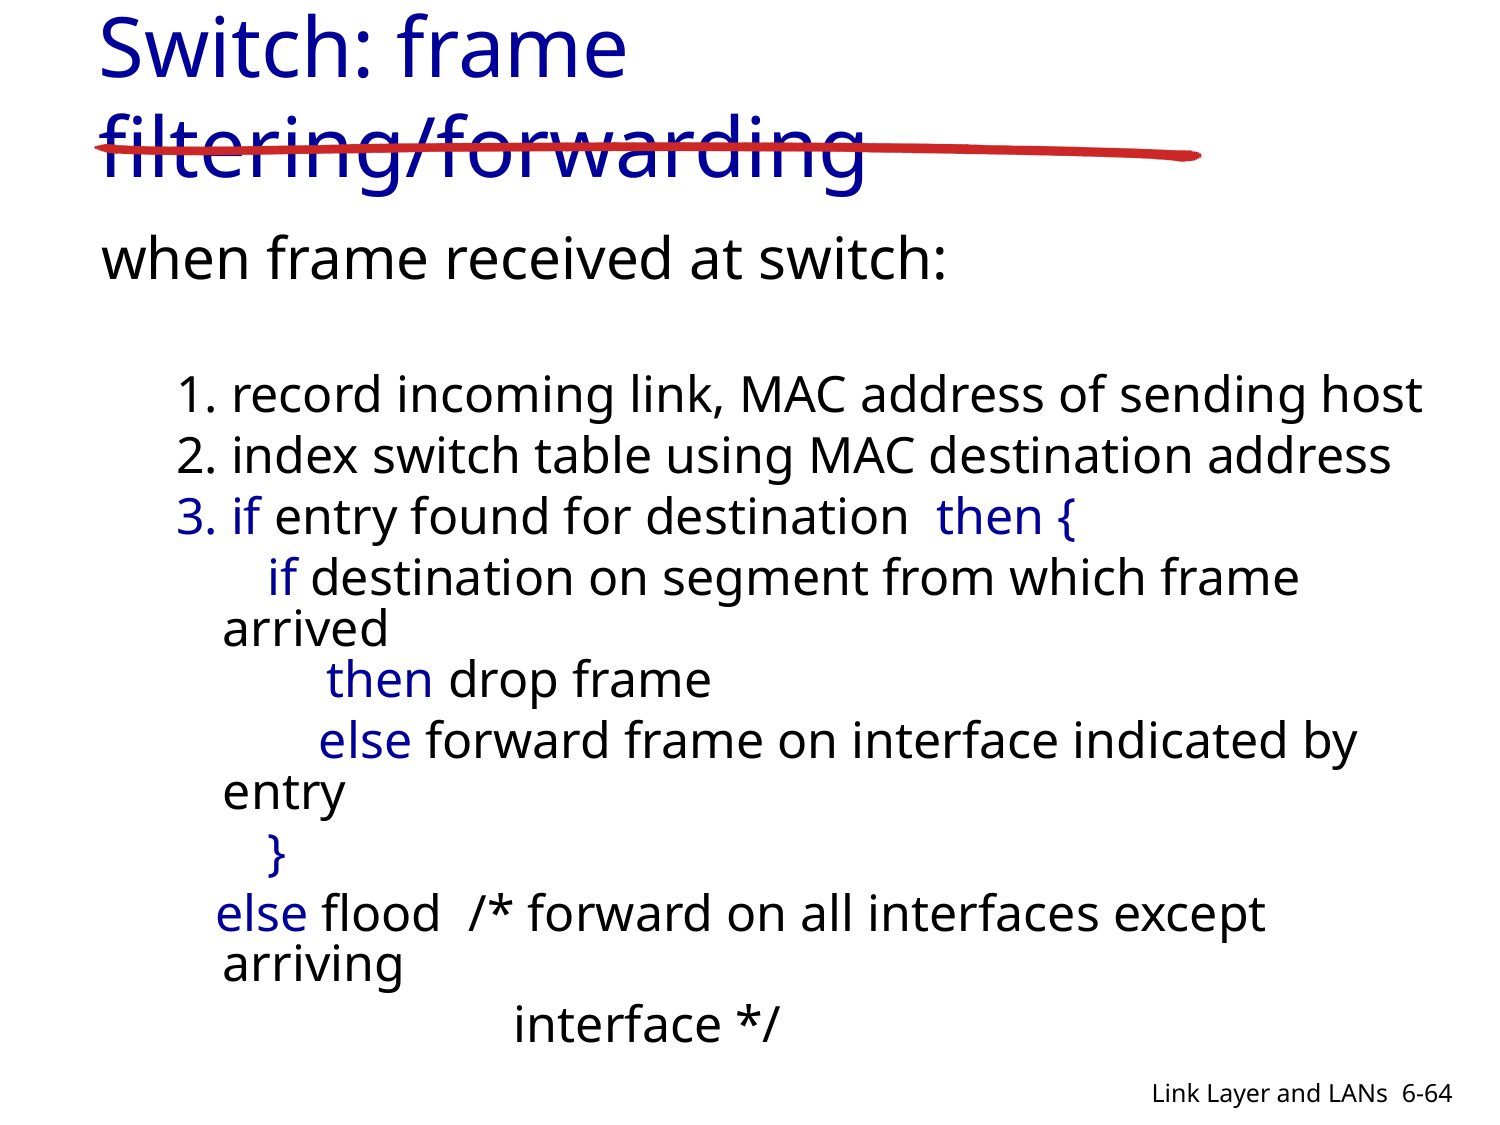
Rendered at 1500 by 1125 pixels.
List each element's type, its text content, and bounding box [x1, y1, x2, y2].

slide_number 6-64 [1387, 1069, 1478, 1115]
footer Link Layer and LANs [1045, 1069, 1404, 1110]
list when frame received at switch: 1. record incoming link, MAC address of sending host 2. index switch table using MAC destination address 3. if entry found for destination then { if destination on segment from which frame arrived then drop frame else forward frame on interface indicated by entry } else flood /* forward on all interfaces except arriving interface */ [86, 224, 1470, 1061]
title Switch: frame filtering/forwarding [83, 0, 1359, 188]
picture [89, 137, 1215, 167]
